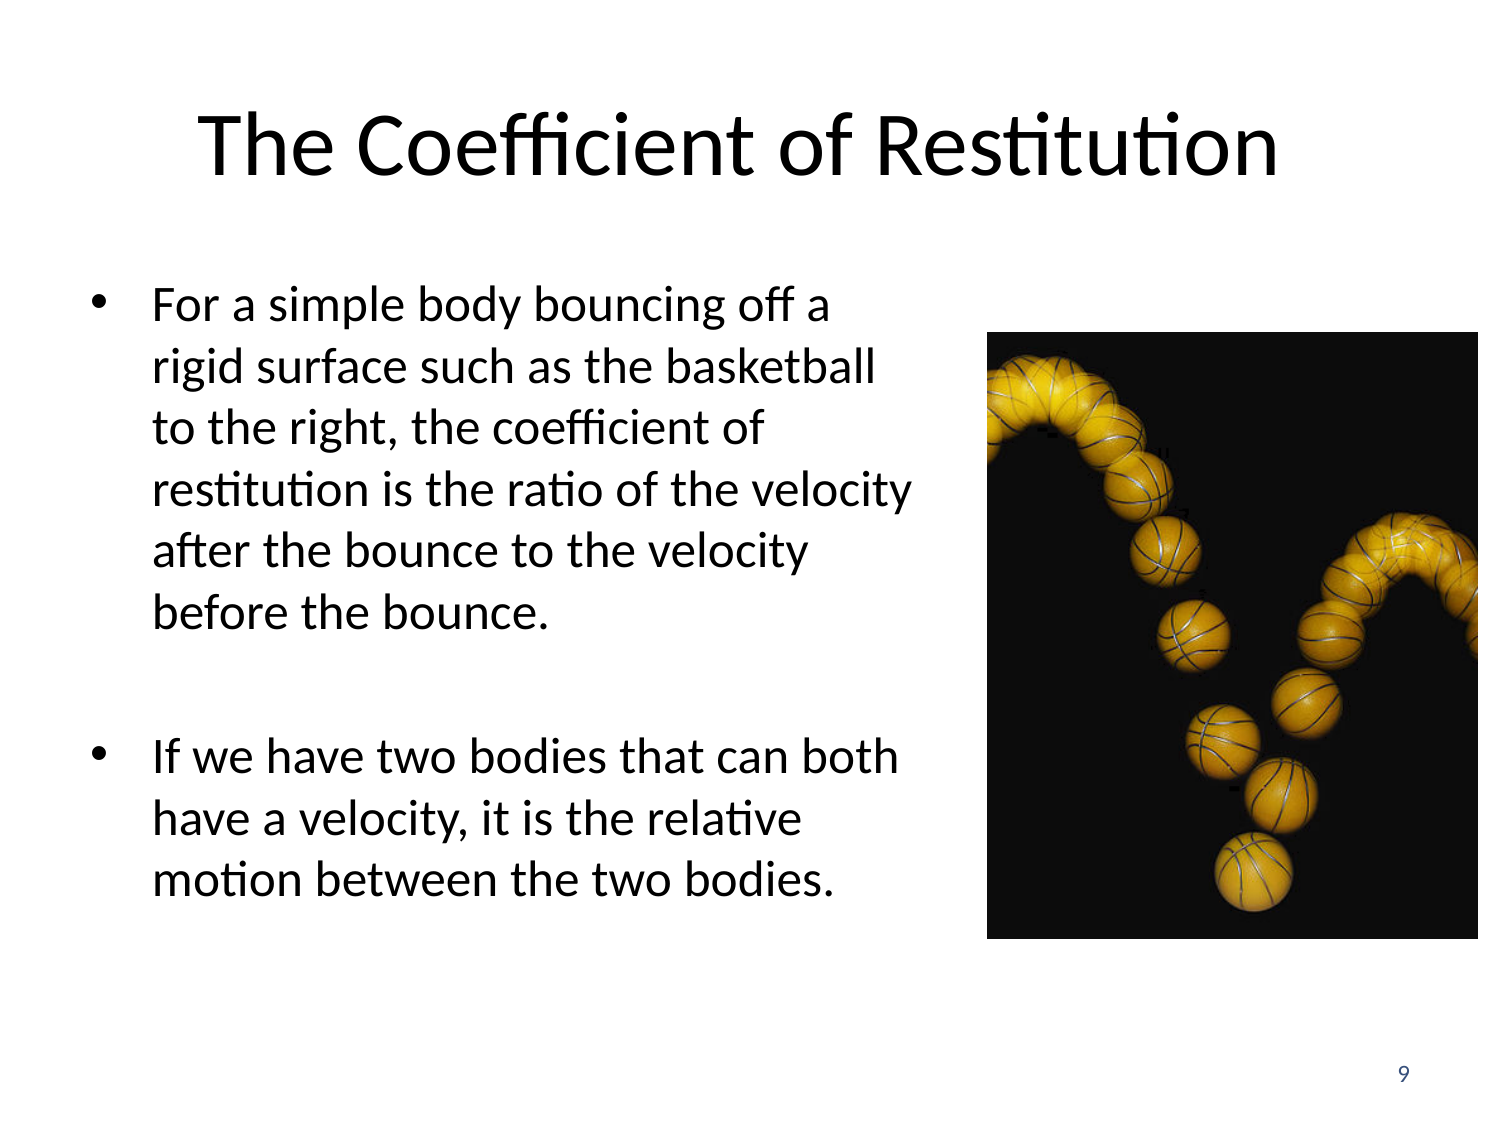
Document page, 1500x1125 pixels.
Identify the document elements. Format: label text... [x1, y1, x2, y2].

slide_number 9 [1074, 1042, 1425, 1103]
title The Coefficient of Restitution [75, 45, 1425, 233]
picture [987, 332, 1478, 939]
